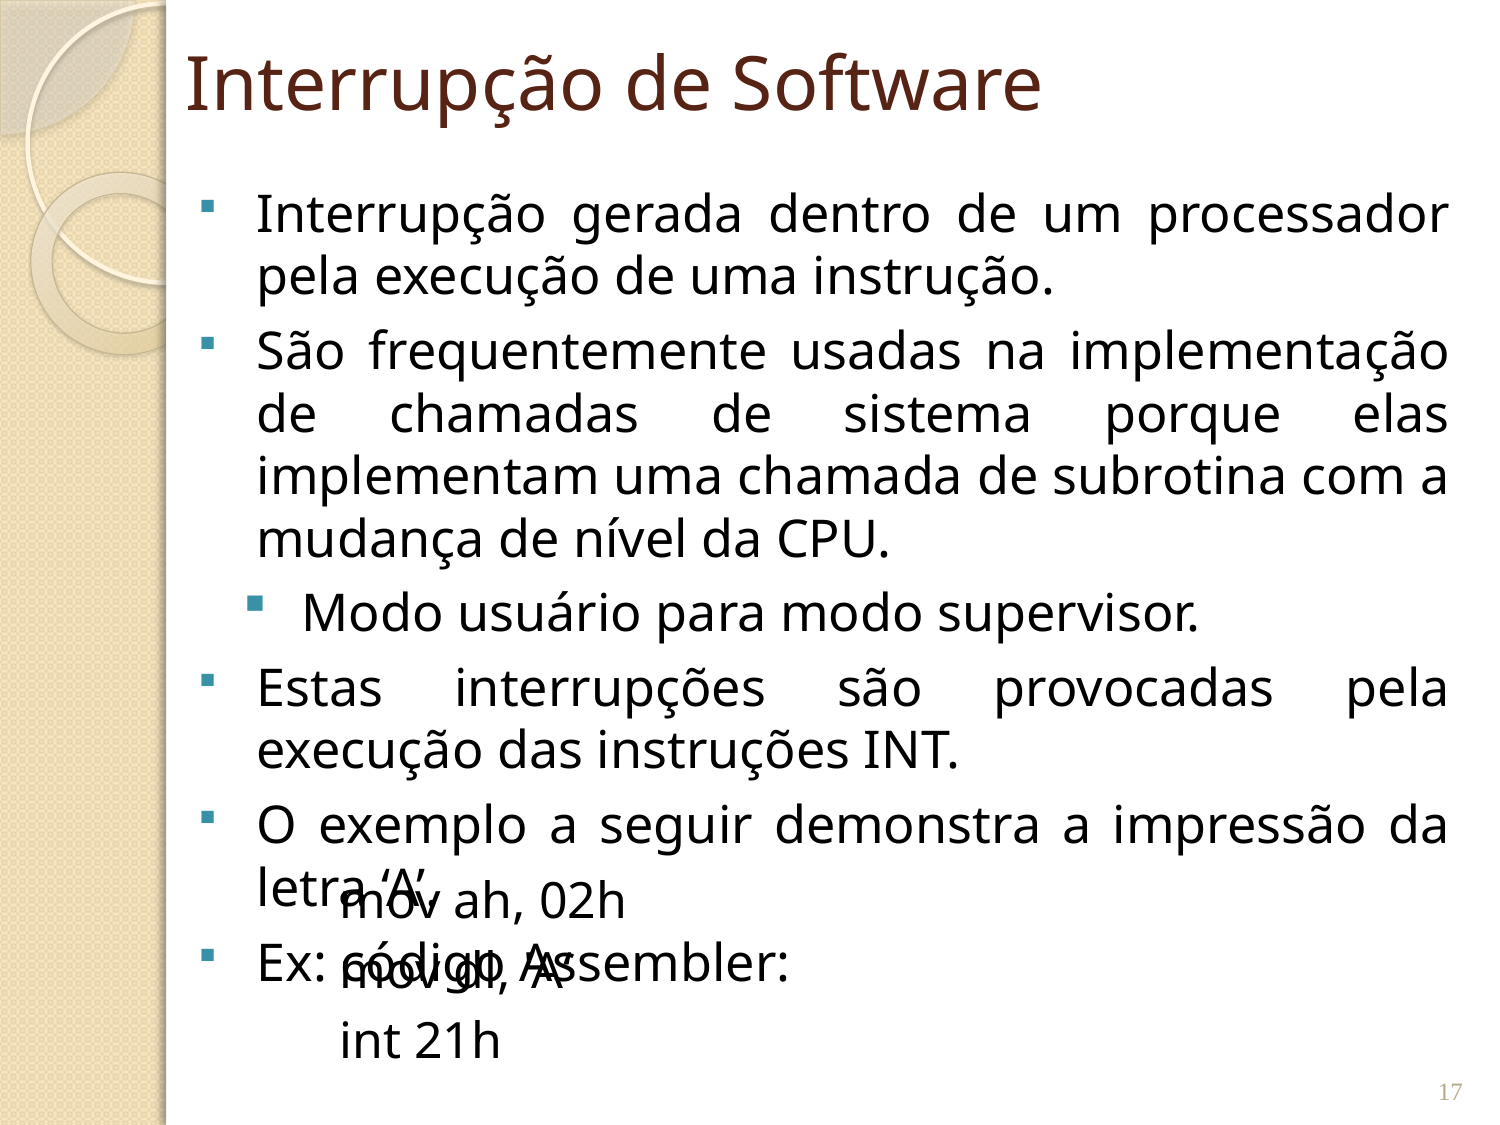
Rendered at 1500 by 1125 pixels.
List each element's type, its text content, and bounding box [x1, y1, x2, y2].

text_box mov ah, 02h mov dl, 'A‘ int 21h [324, 861, 656, 1125]
list Interrupção gerada dentro de um processador pela execução de uma instrução. São frequentemente usadas na implementação de chamadas de sistema porque elas implementam uma chamada de subrotina com a mudança de nível da CPU. Modo usuário para modo supervisor. Estas interrupções são provocadas pela execução das instruções INT. O exemplo a seguir demonstra a impressão da letra ‘A’. Ex: código Assembler: [183, 172, 1466, 850]
slide_number 17 [1413, 1034, 1488, 1113]
title Interrupção de Software [171, 0, 1402, 161]
